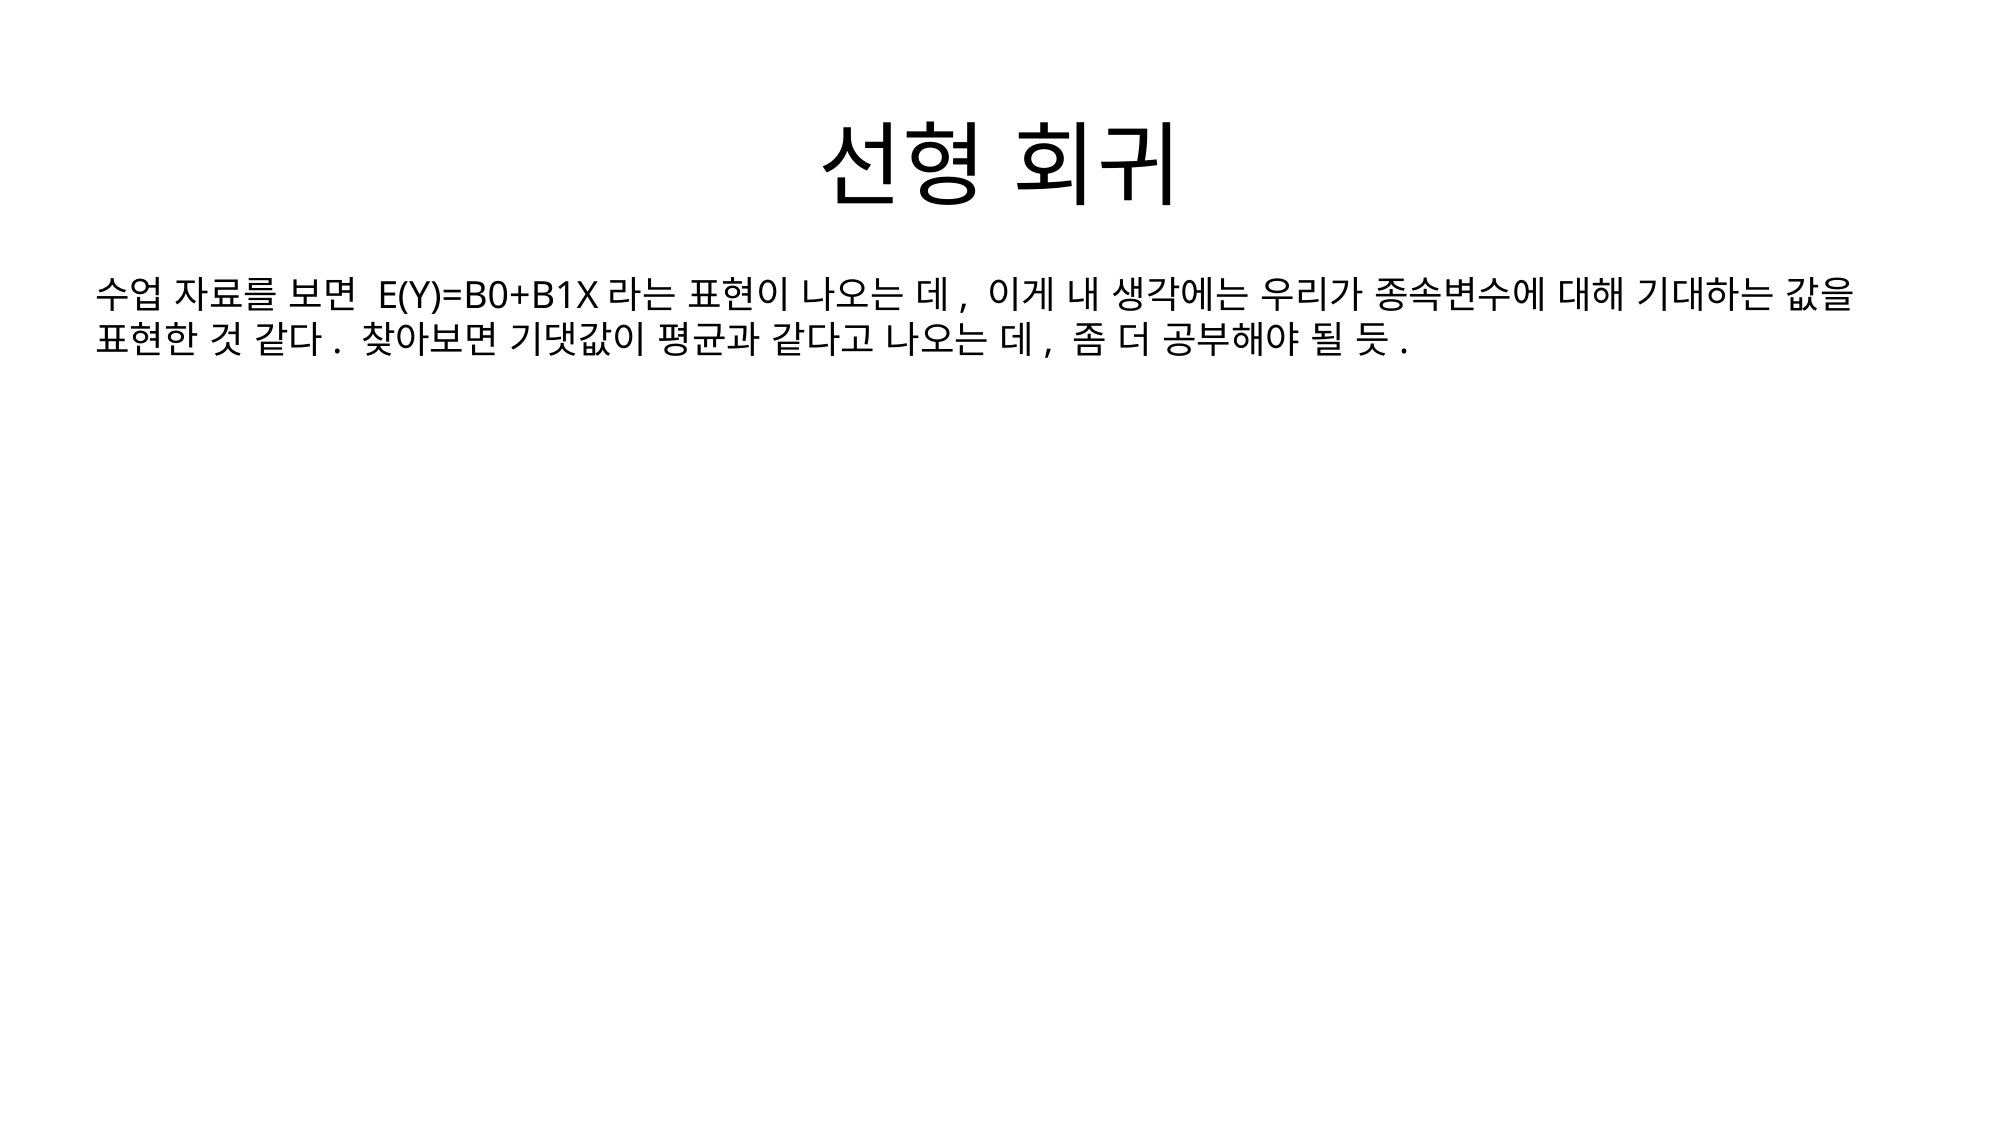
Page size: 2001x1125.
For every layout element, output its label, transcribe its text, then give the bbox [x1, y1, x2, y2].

title 선형 회귀 [137, 59, 1863, 263]
text_box 수업 자료를 보면 E(Y)=B0+B1X라는 표현이 나오는 데, 이게 내 생각에는 우리가 종속변수에 대해 기대하는 값을 표현한 것 같다. 찾아보면 기댓값이 평균과 같다고 나오는 데, 좀 더 공부해야 될 듯. [80, 263, 1942, 369]
